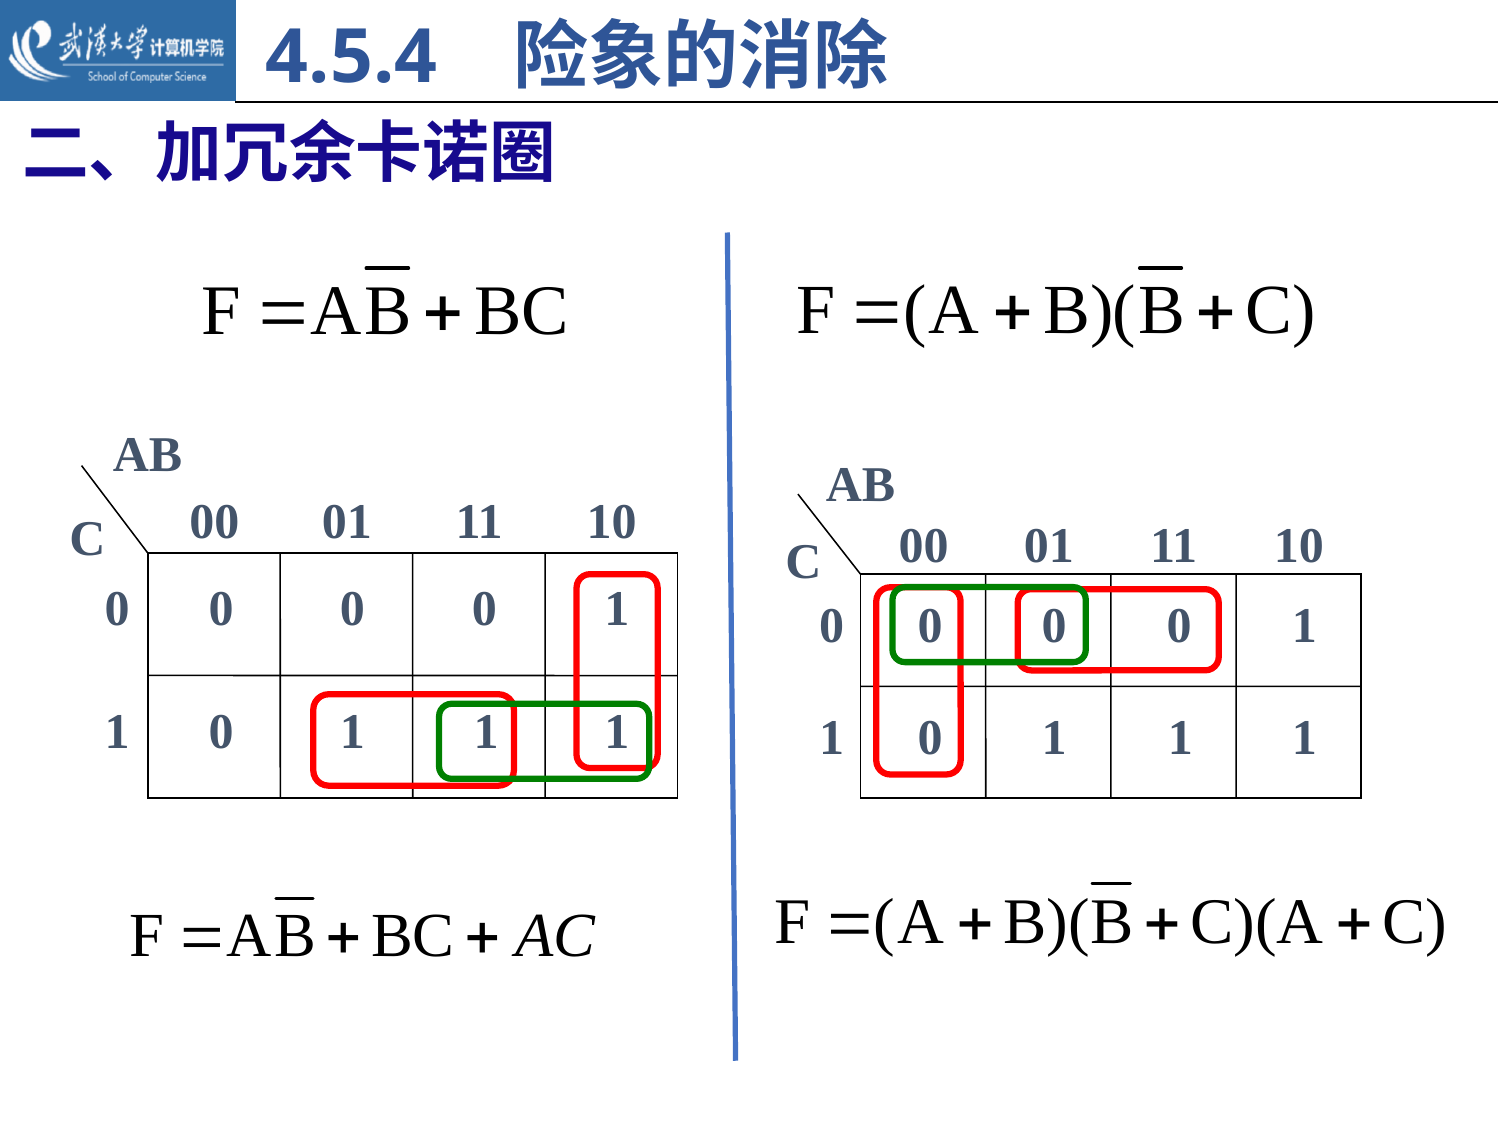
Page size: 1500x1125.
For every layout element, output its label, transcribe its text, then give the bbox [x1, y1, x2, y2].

text_box 二、加冗余卡诺圈 [7, 103, 831, 197]
picture [0, 0, 236, 101]
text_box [120, 883, 612, 973]
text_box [727, 232, 736, 1061]
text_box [785, 251, 1330, 363]
text_box 4.5.4 险象的消除 [250, 0, 1104, 101]
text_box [190, 251, 581, 353]
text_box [39, 393, 678, 798]
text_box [758, 428, 1362, 799]
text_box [764, 868, 1457, 972]
